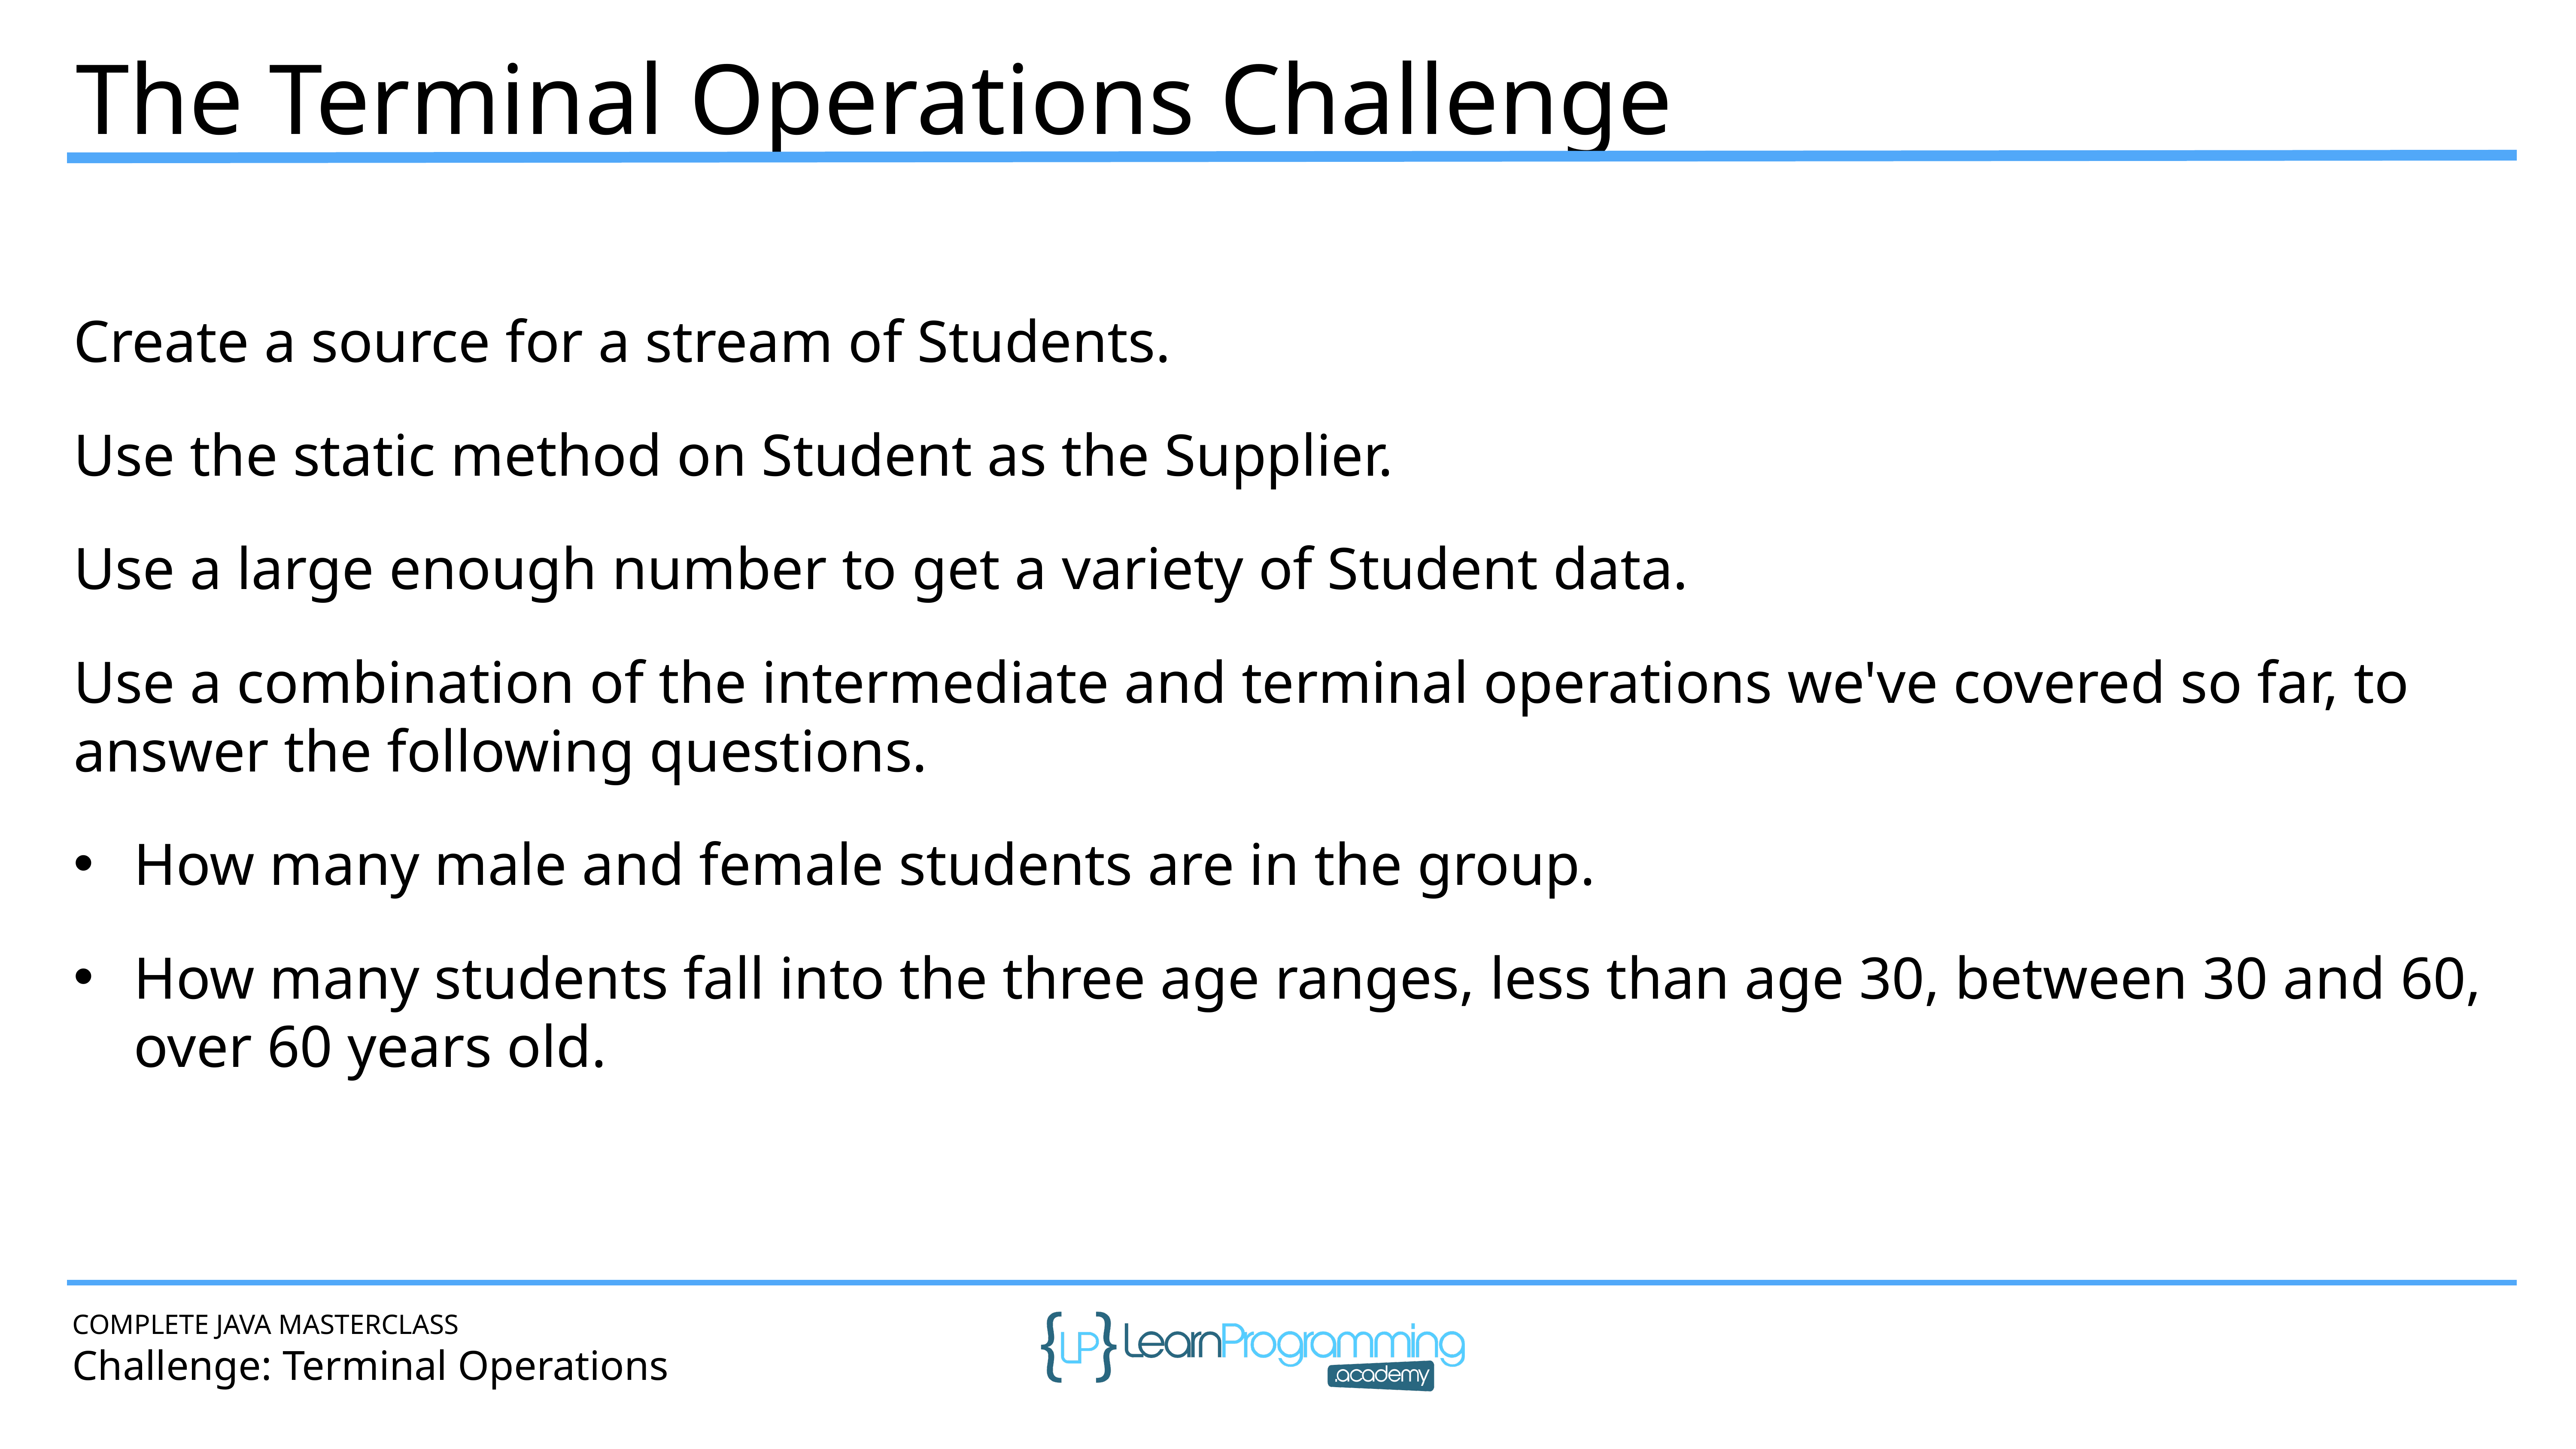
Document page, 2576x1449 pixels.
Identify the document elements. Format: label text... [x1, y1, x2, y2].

text_box COMPLETE JAVA MASTERCLASS Challenge: Terminal Operations [67, 1302, 1030, 1394]
text_box Create a source for a stream of Students. Use the static method on Student as the Supplier. Use a large enough number to get a variety of Student data. Use a combination of the intermediate and terminal operations we've covered so far, to answer the following questions. How many male and female students are in the group. How many students fall into the three age ranges, less than age 30, between 30 and 60, over 60 years old. [67, 301, 2517, 1139]
picture [1032, 1302, 1477, 1400]
text_box The Terminal Operations Challenge [70, 32, 1679, 159]
